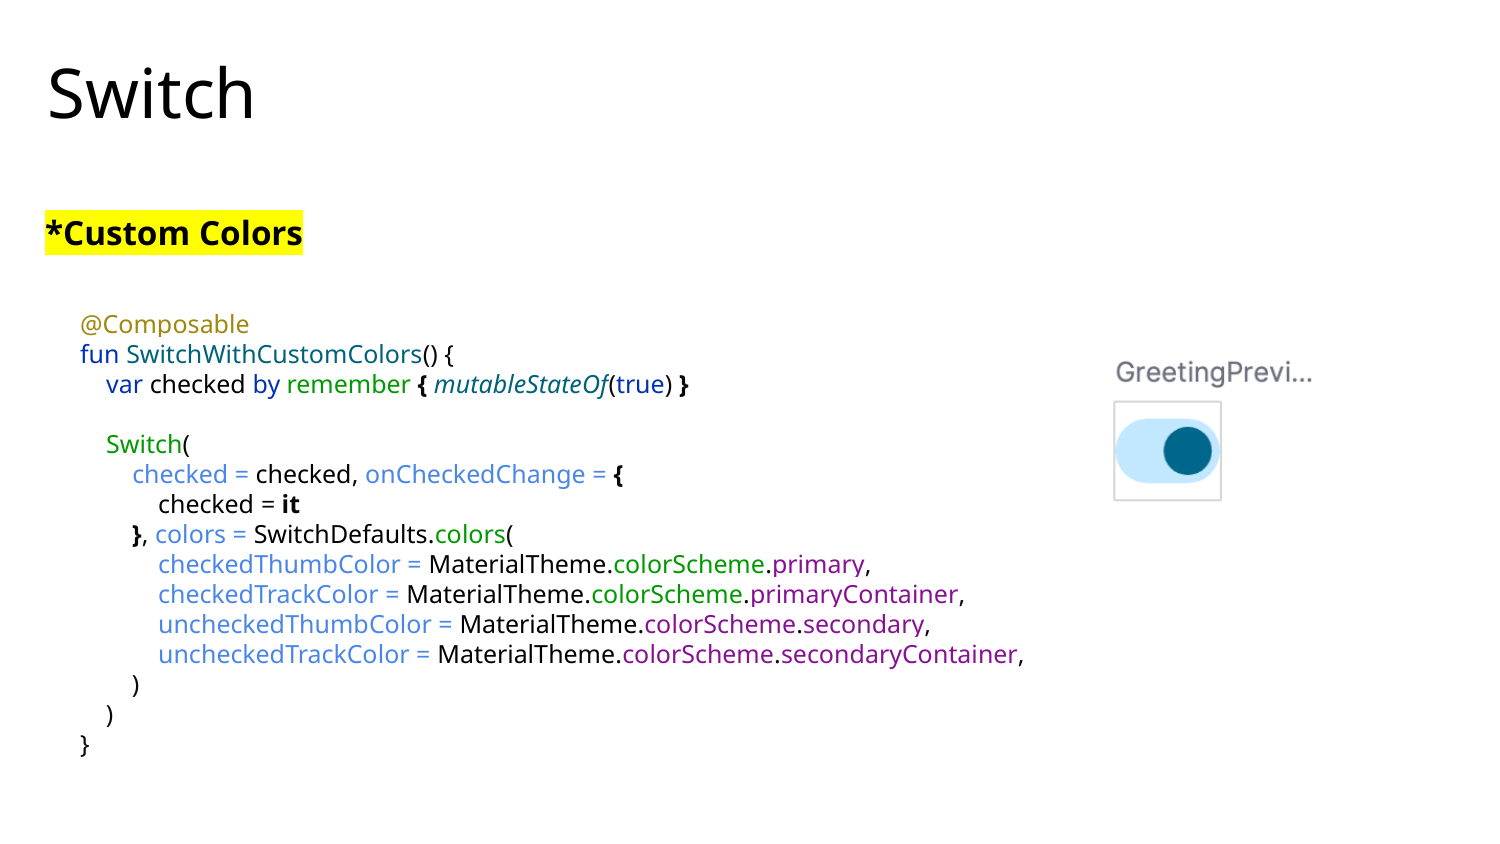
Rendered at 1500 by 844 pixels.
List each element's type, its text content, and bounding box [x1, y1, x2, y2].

text_box @Composable fun SwitchWithCustomColors() { var checked by remember { mutableStateOf(true) } Switch( checked = checked, onCheckedChange = { checked = it }, colors = SwitchDefaults.colors( checkedThumbColor = MaterialTheme.colorScheme.primary, checkedTrackColor = MaterialTheme.colorScheme.primaryContainer, uncheckedThumbColor = MaterialTheme.colorScheme.secondary, uncheckedTrackColor = MaterialTheme.colorScheme.secondaryContainer, ) ) } [65, 301, 1382, 766]
picture [1061, 323, 1336, 537]
text_box *Custom Colors [30, 184, 1470, 260]
title Switch [48, 48, 1443, 123]
